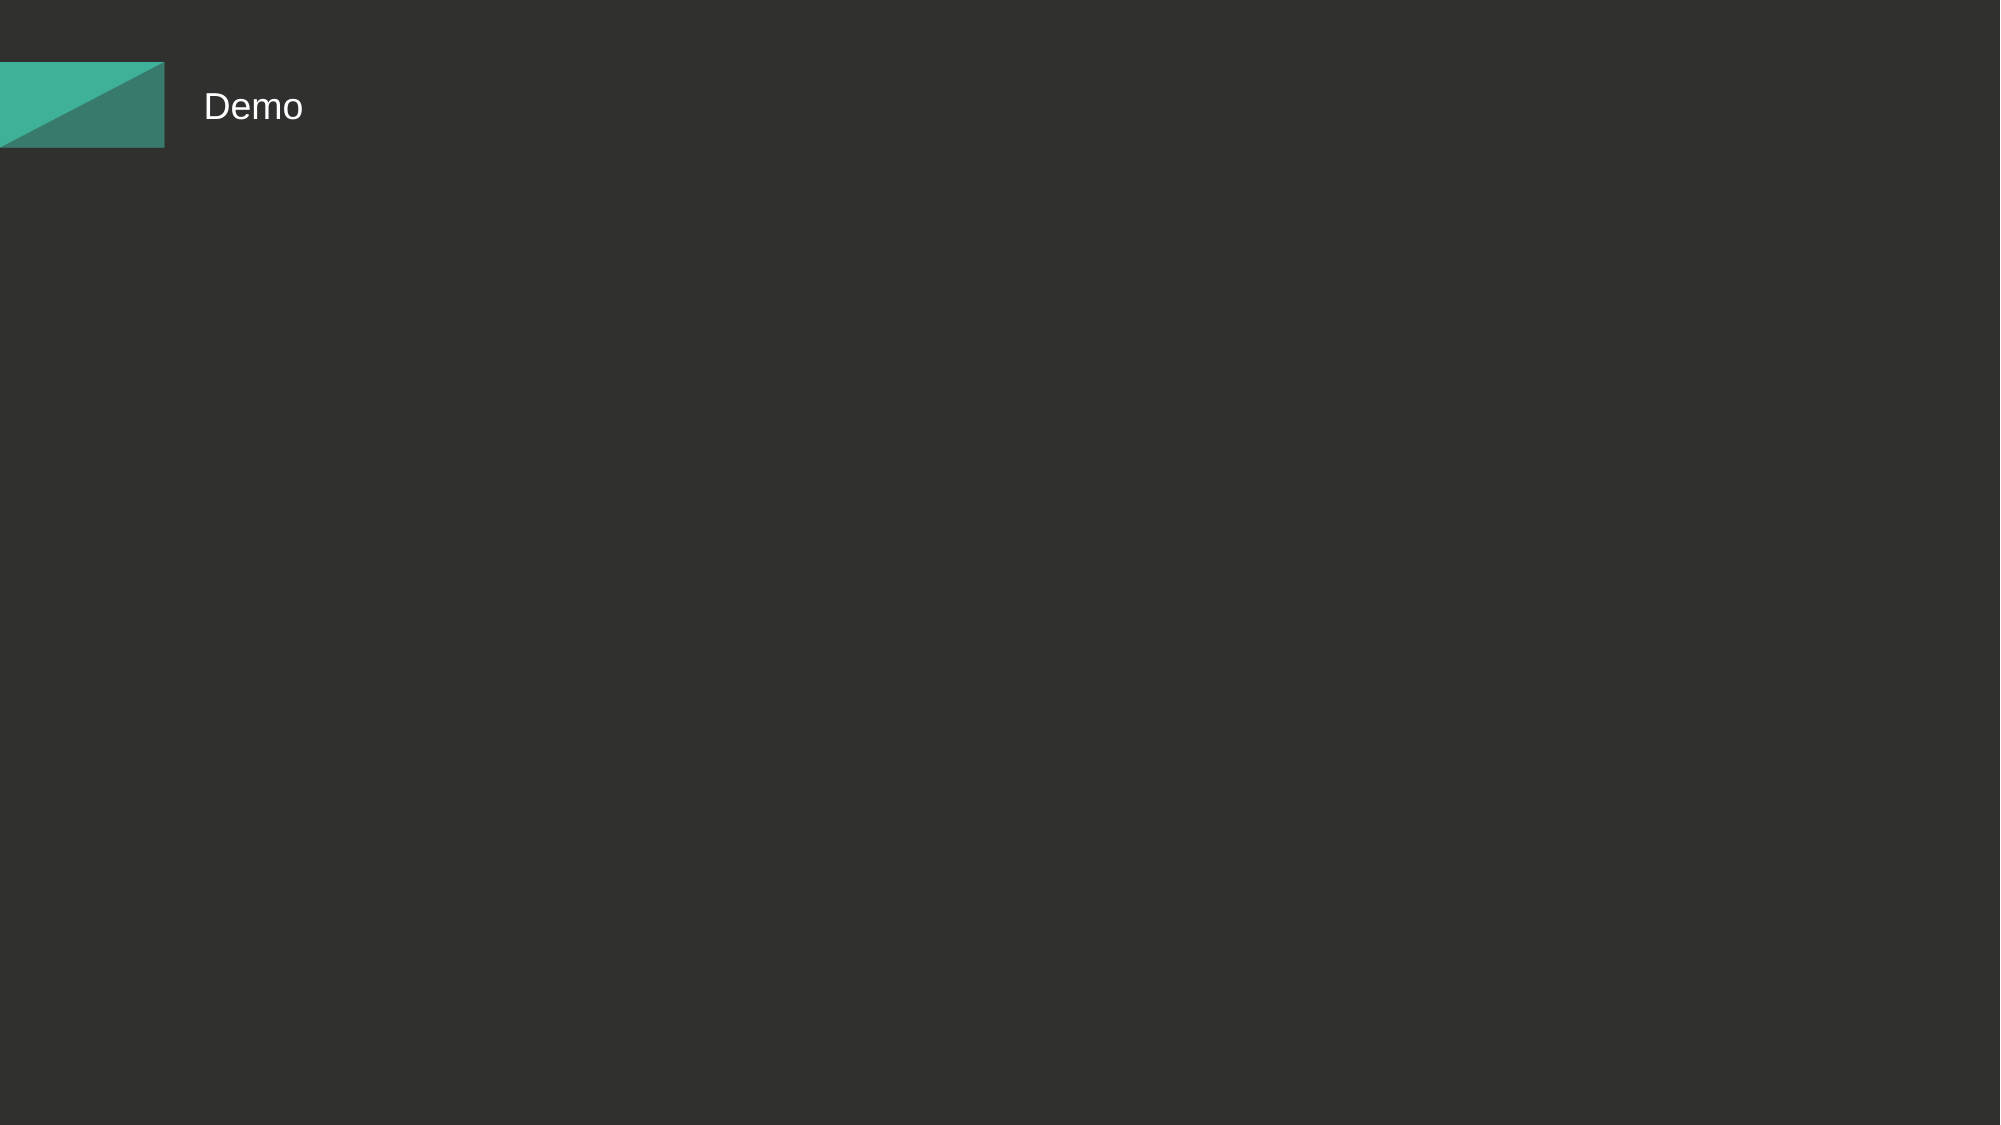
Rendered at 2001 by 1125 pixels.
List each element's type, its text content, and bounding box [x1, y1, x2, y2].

text_box Demo [188, 74, 319, 135]
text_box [0, 61, 165, 148]
